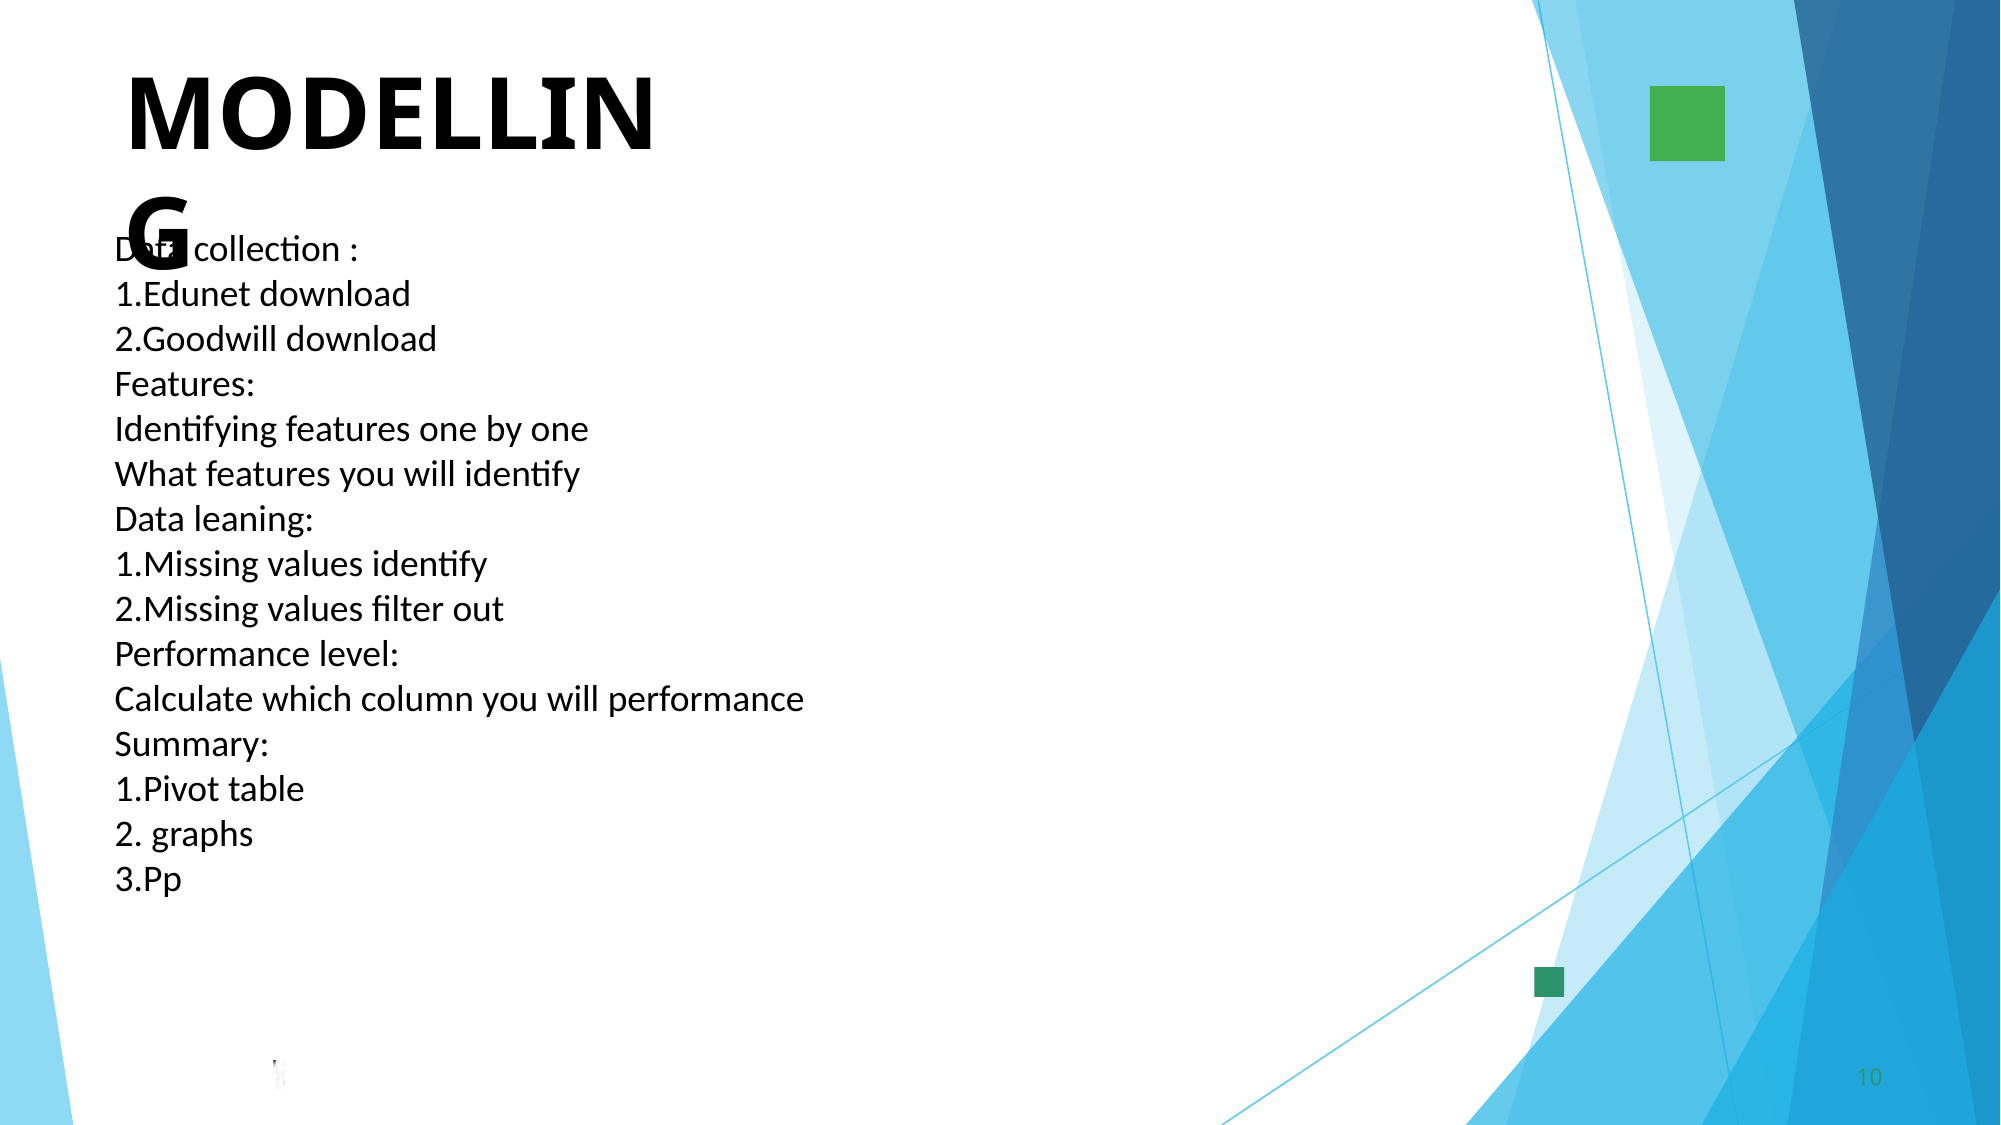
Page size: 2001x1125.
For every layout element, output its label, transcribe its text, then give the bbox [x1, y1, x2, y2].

picture [273, 1060, 287, 1091]
text_box [1534, 967, 1565, 997]
text_box 10 [1849, 1061, 1888, 1095]
text_box MODELLING [121, 47, 664, 216]
text_box Data collection : 1.Edunet download 2.Goodwill download Features: Identifying features one by one What features you will identify Data leaning: 1.Missing values identify 2.Missing values filter out Performance level: Calculate which column you will performance Summary: 1.Pivot table 2. graphs 3.Pp [99, 216, 1503, 906]
text_box [1649, 86, 1725, 162]
